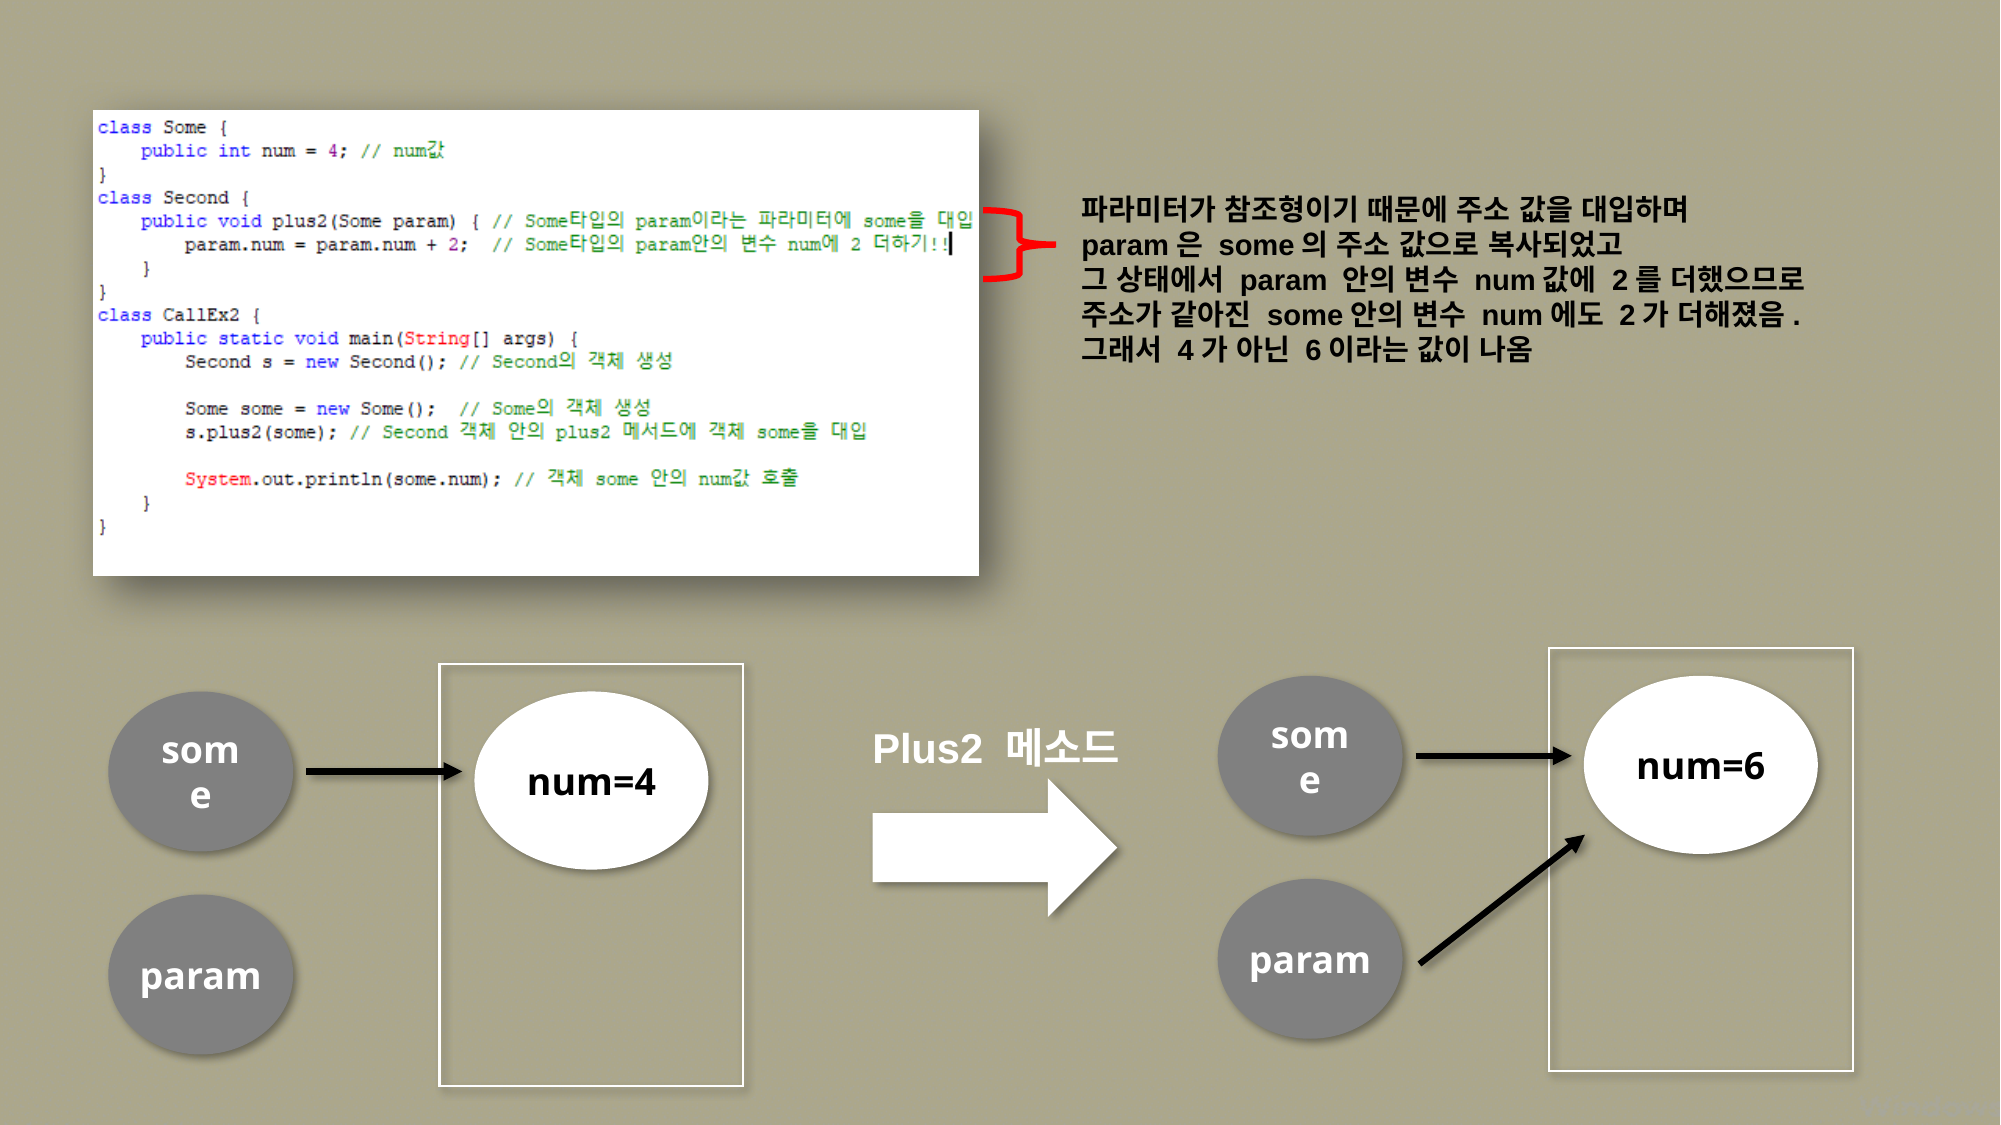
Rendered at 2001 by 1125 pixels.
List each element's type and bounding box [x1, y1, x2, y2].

picture [0, 0, 2000, 1125]
text_box [1419, 834, 1585, 964]
